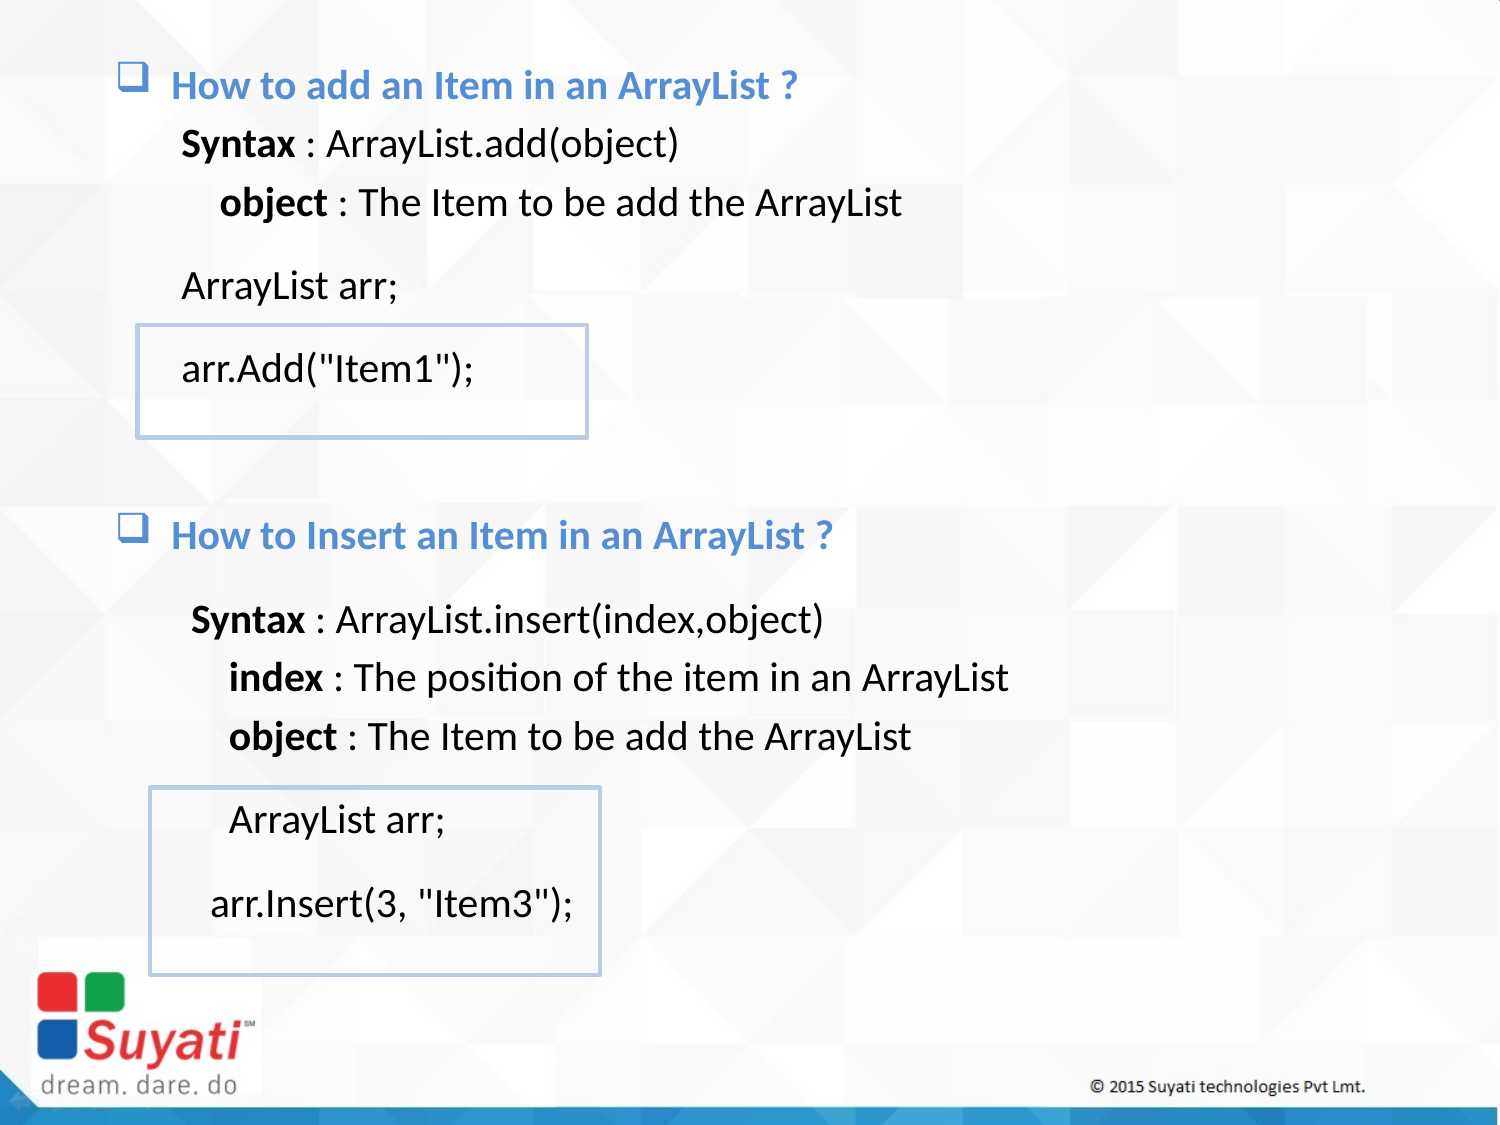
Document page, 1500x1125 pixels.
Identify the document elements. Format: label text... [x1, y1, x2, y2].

text_box [135, 323, 589, 440]
picture [0, 0, 1500, 1125]
text_box [148, 785, 602, 977]
list How to add an Item in an ArrayList ? Syntax : ArrayList.add(object) object : The Item to be add the ArrayList ArrayList arr; arr.Add("Item1"); How to Insert an Item in an ArrayList ? Syntax : ArrayList.insert(index,object) index : The position of the item in an ArrayList object : The Item to be add the ArrayList ArrayList arr; arr.Insert(3, "Item3"); [99, 24, 1450, 1063]
